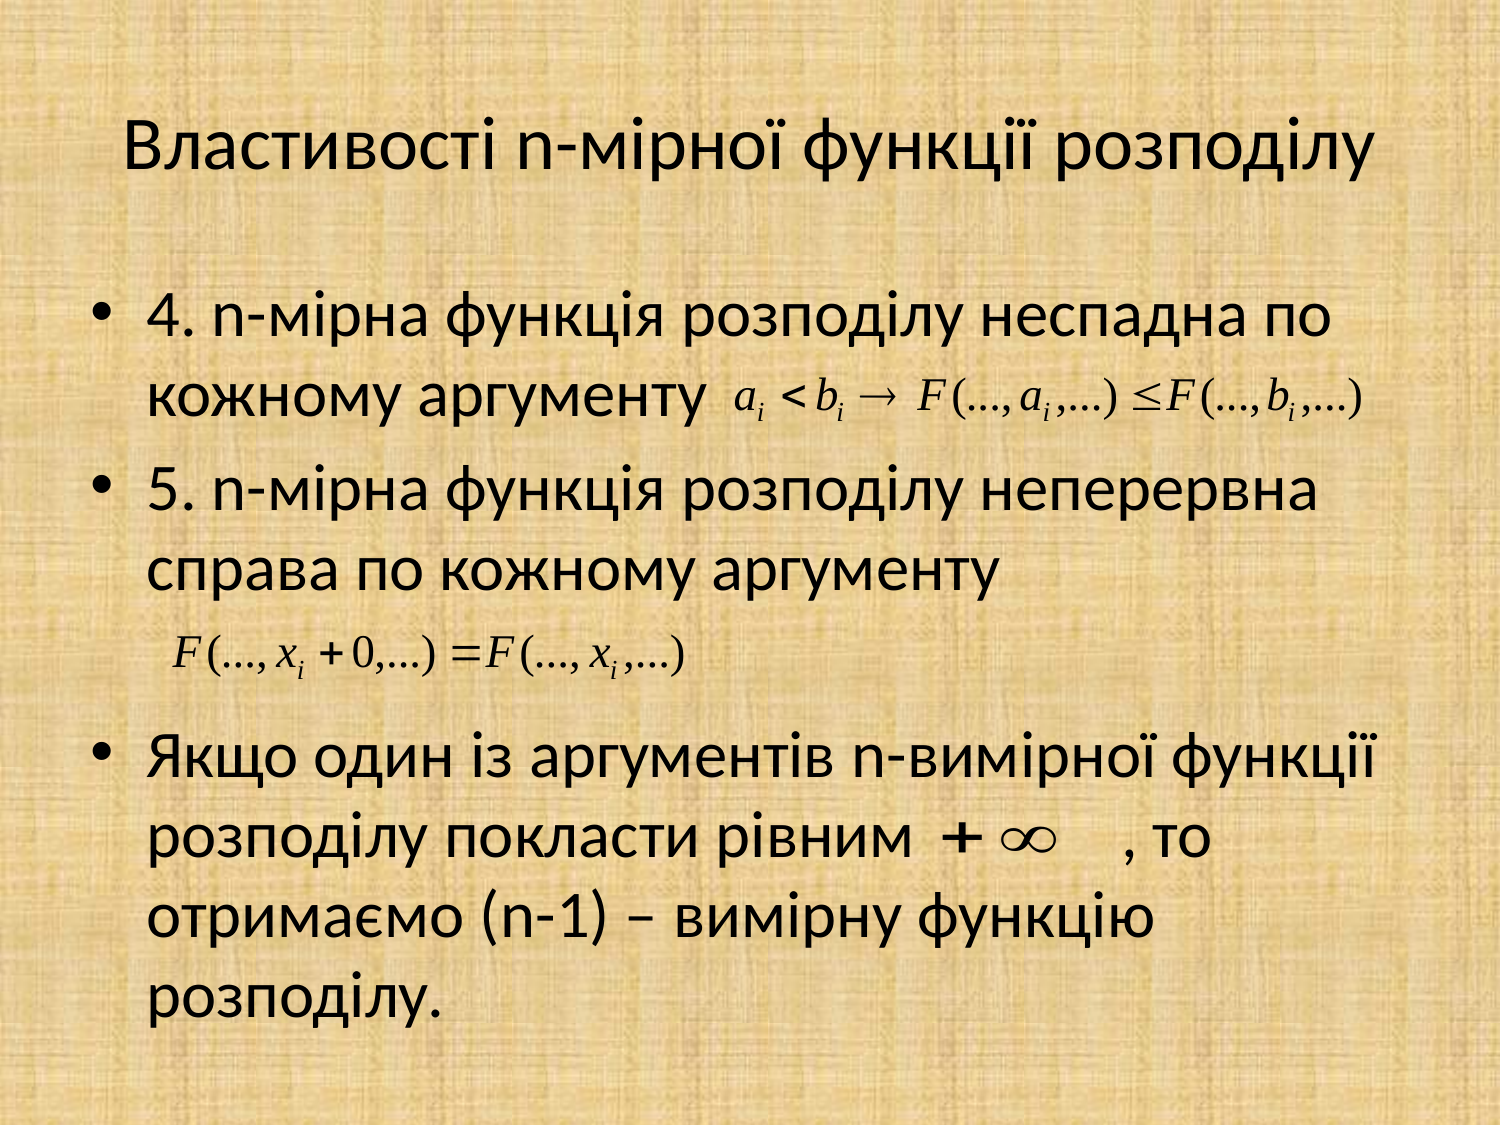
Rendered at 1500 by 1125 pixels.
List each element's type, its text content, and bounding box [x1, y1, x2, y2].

list 4. n-мірна функція розподілу неспадна по кожному аргументу 5. n-мірна функція розподілу неперервна справа по кожному аргументу Якщо один із аргументів n-вимірної функції розподілу покласти рівним , то отримаємо (n-1) – вимірну функцію розподілу. [75, 262, 1425, 1055]
title Властивості n-мірної функції розподілу [75, 45, 1425, 233]
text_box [163, 620, 696, 692]
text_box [726, 363, 1372, 434]
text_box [925, 808, 1072, 868]
picture [0, 0, 1500, 1125]
